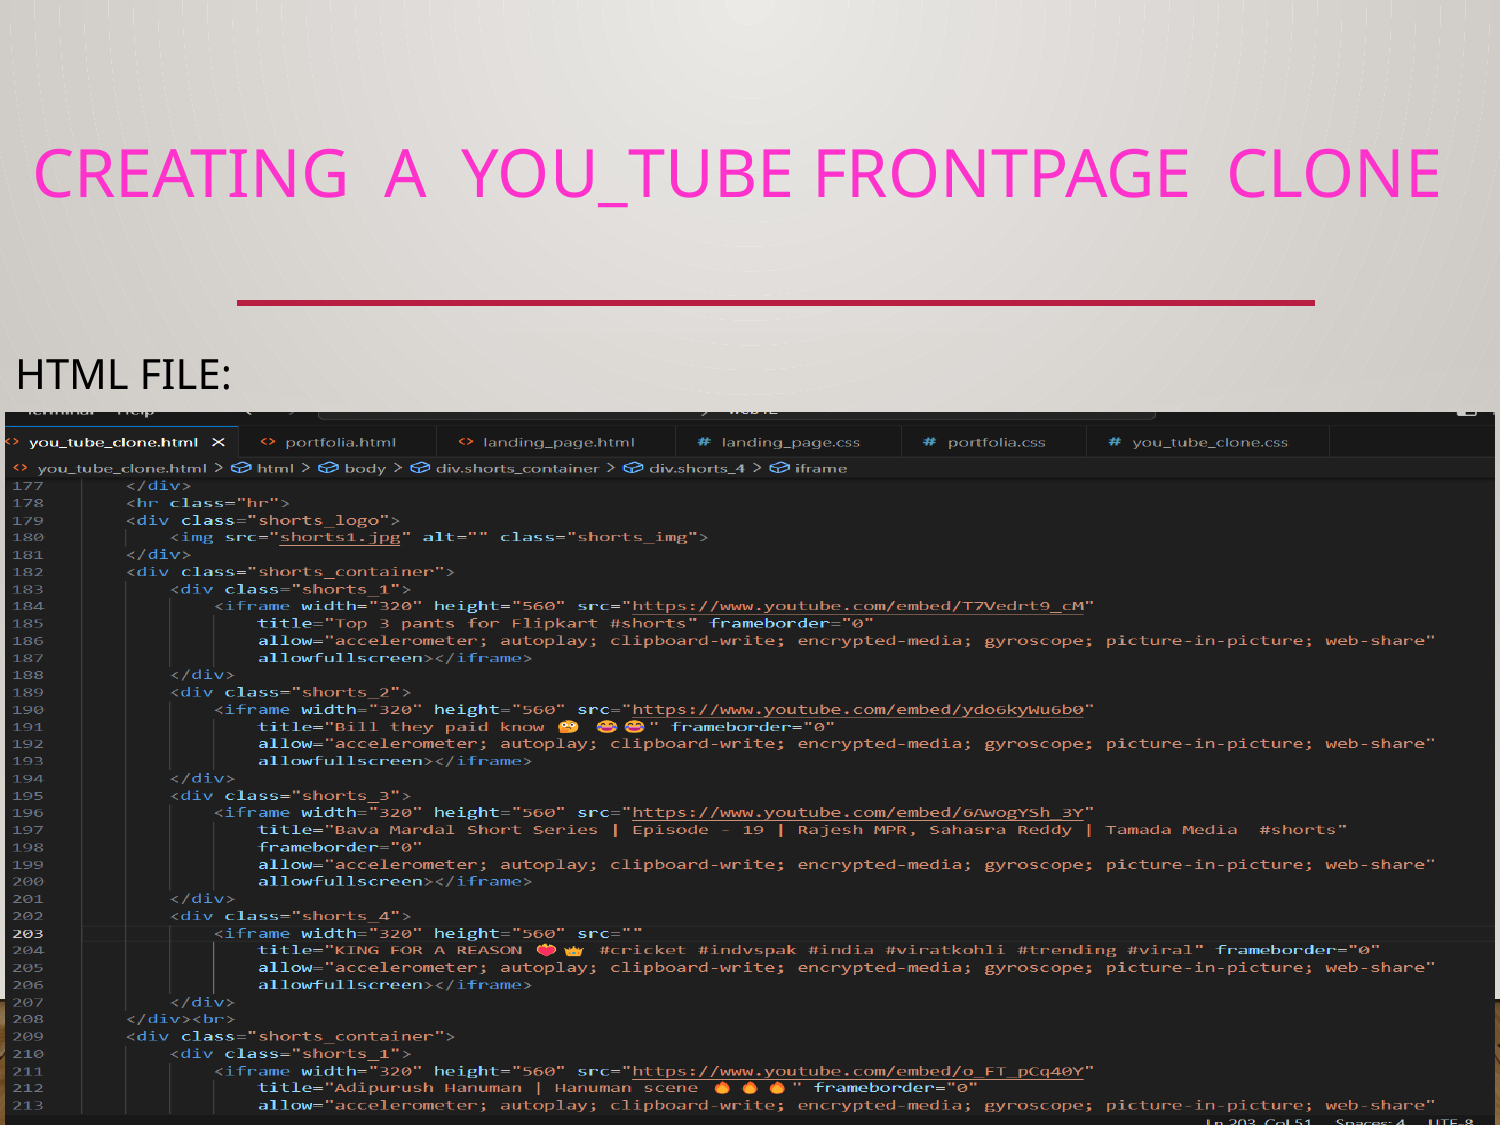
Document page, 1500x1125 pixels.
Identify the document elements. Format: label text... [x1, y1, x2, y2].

title creating a YOU_TUBE frontpage CLONE [0, 131, 1500, 305]
picture [5, 412, 1495, 1125]
list HTML FILE: [0, 330, 1500, 1125]
